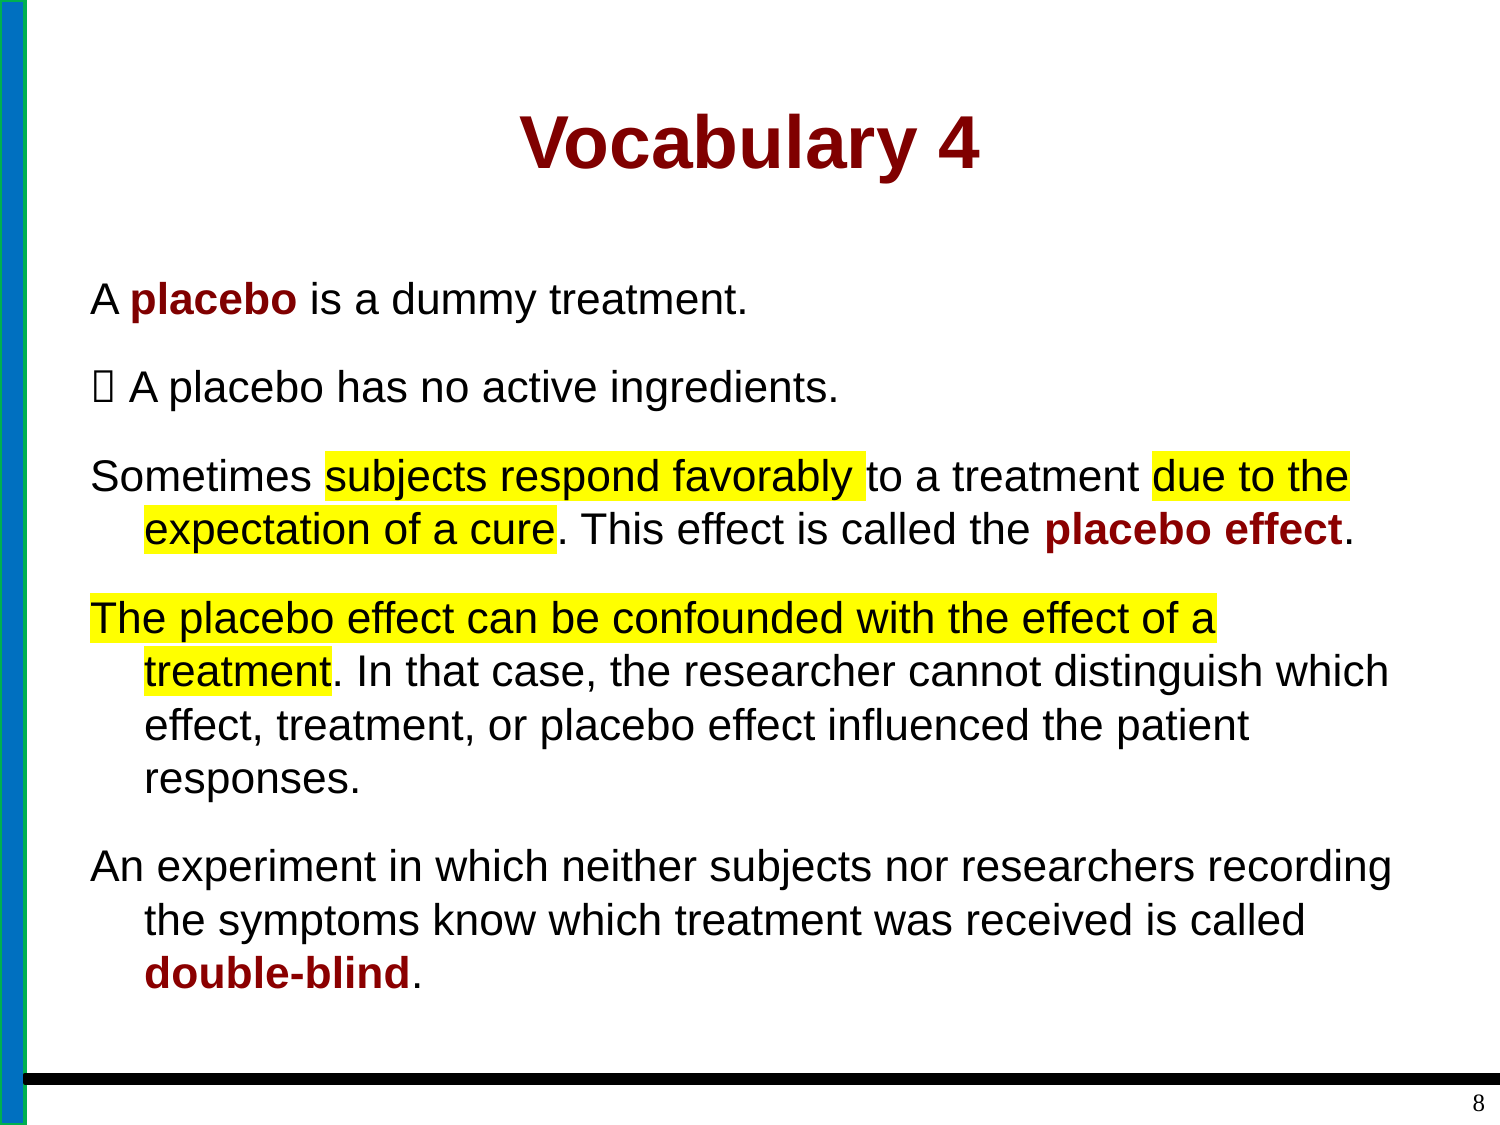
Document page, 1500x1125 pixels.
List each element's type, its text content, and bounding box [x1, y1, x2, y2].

title Vocabulary 4 [75, 45, 1425, 233]
list A placebo is a dummy treatment.  A placebo has no active ingredients. Sometimes subjects respond favorably to a treatment due to the expectation of a cure. This effect is called the placebo effect. The placebo effect can be confounded with the effect of a treatment. In that case, the researcher cannot distinguish which effect, treatment, or placebo effect influenced the patient responses. An experiment in which neither subjects nor researchers recording the symptoms know which treatment was received is called double-blind. [75, 262, 1425, 1005]
